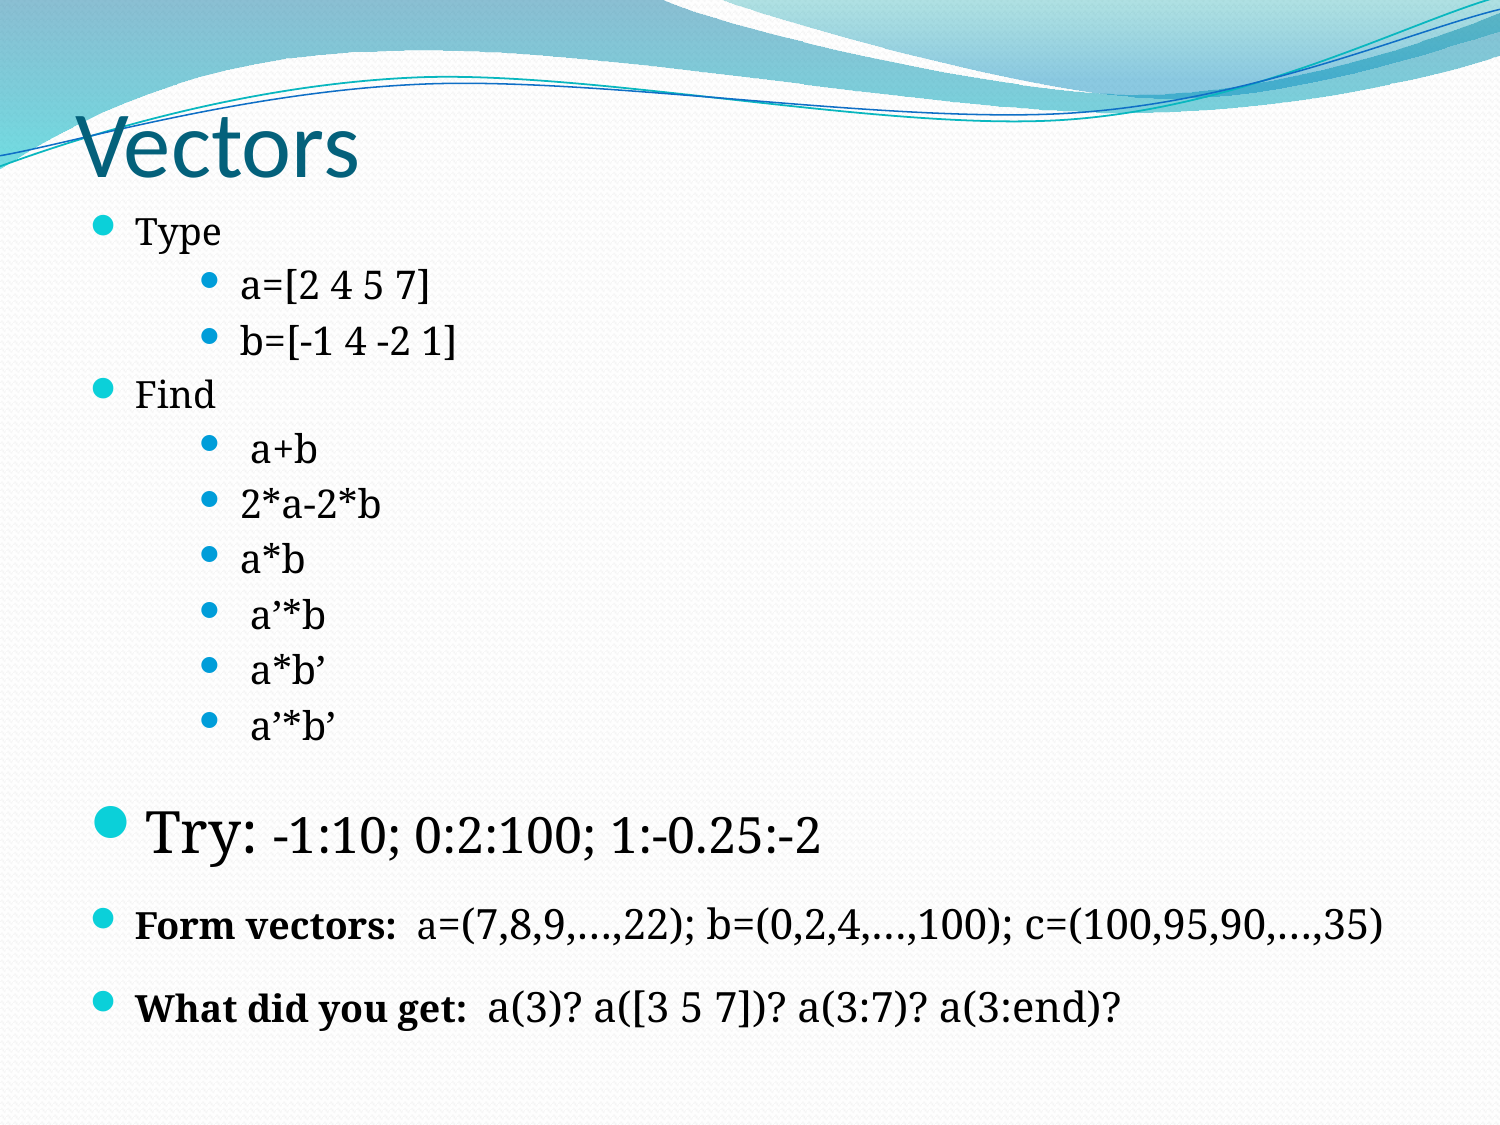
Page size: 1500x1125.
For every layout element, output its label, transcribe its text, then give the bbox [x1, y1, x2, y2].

title Vectors [75, 75, 1425, 197]
list Type a=[2 4 5 7] b=[-1 4 -2 1] Find a+b 2*a-2*b a*b a’*b a*b’ a’*b’ Try: -1:10; 0:2:100; 1:-0.25:-2 Form vectors: a=(7,8,9,…,22); b=(0,2,4,…,100); c=(100,95,90,…,35) What did you get: a(3)? a([3 5 7])? a(3:7)? a(3:end)? [75, 200, 1425, 1088]
